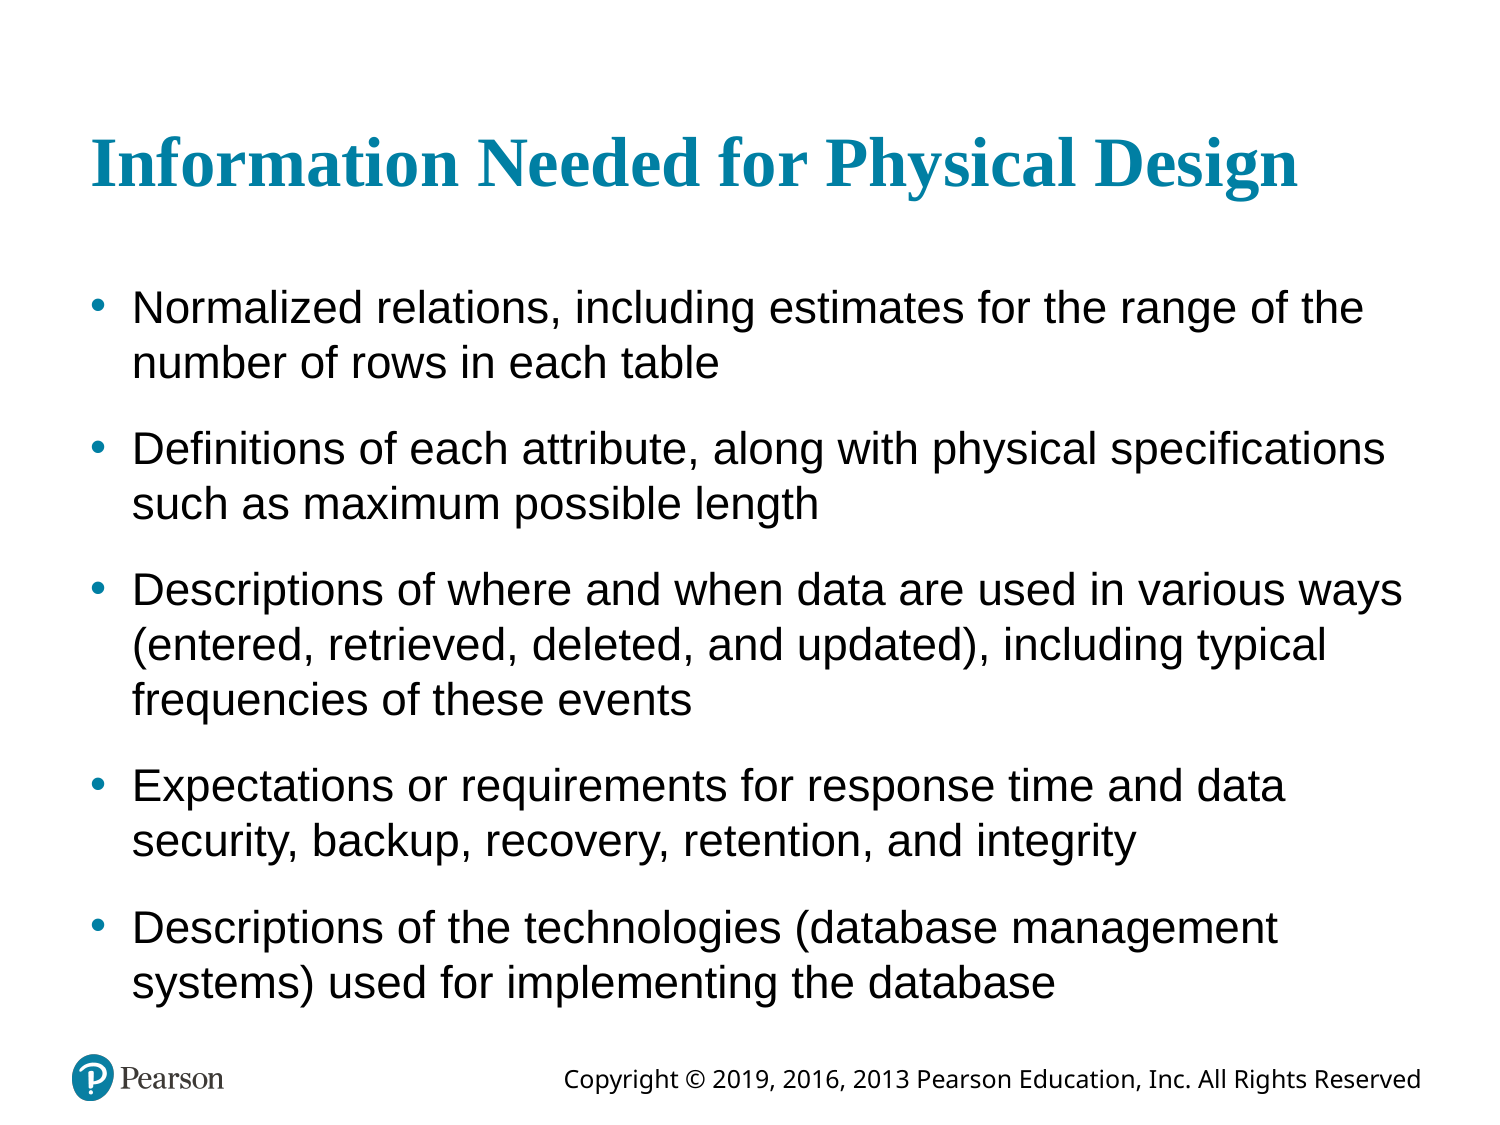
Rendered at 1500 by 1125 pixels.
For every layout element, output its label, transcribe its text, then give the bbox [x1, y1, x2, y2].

picture [72, 1054, 88, 1070]
title Information Needed for Physical Design [75, 35, 1425, 216]
picture [80, 1063, 106, 1088]
picture [98, 1054, 224, 1101]
list Normalized relations, including estimates for the range of the number of rows in each table Definitions of each attribute, along with physical specifications such as maximum possible length Descriptions of where and when data are used in various ways (entered, retrieved, deleted, and updated), including typical frequencies of these events Expectations or requirements for response time and data security, backup, recovery, retention, and integrity Descriptions of the technologies (database management systems) used for implementing the database [75, 262, 1425, 1005]
picture [72, 1087, 83, 1101]
